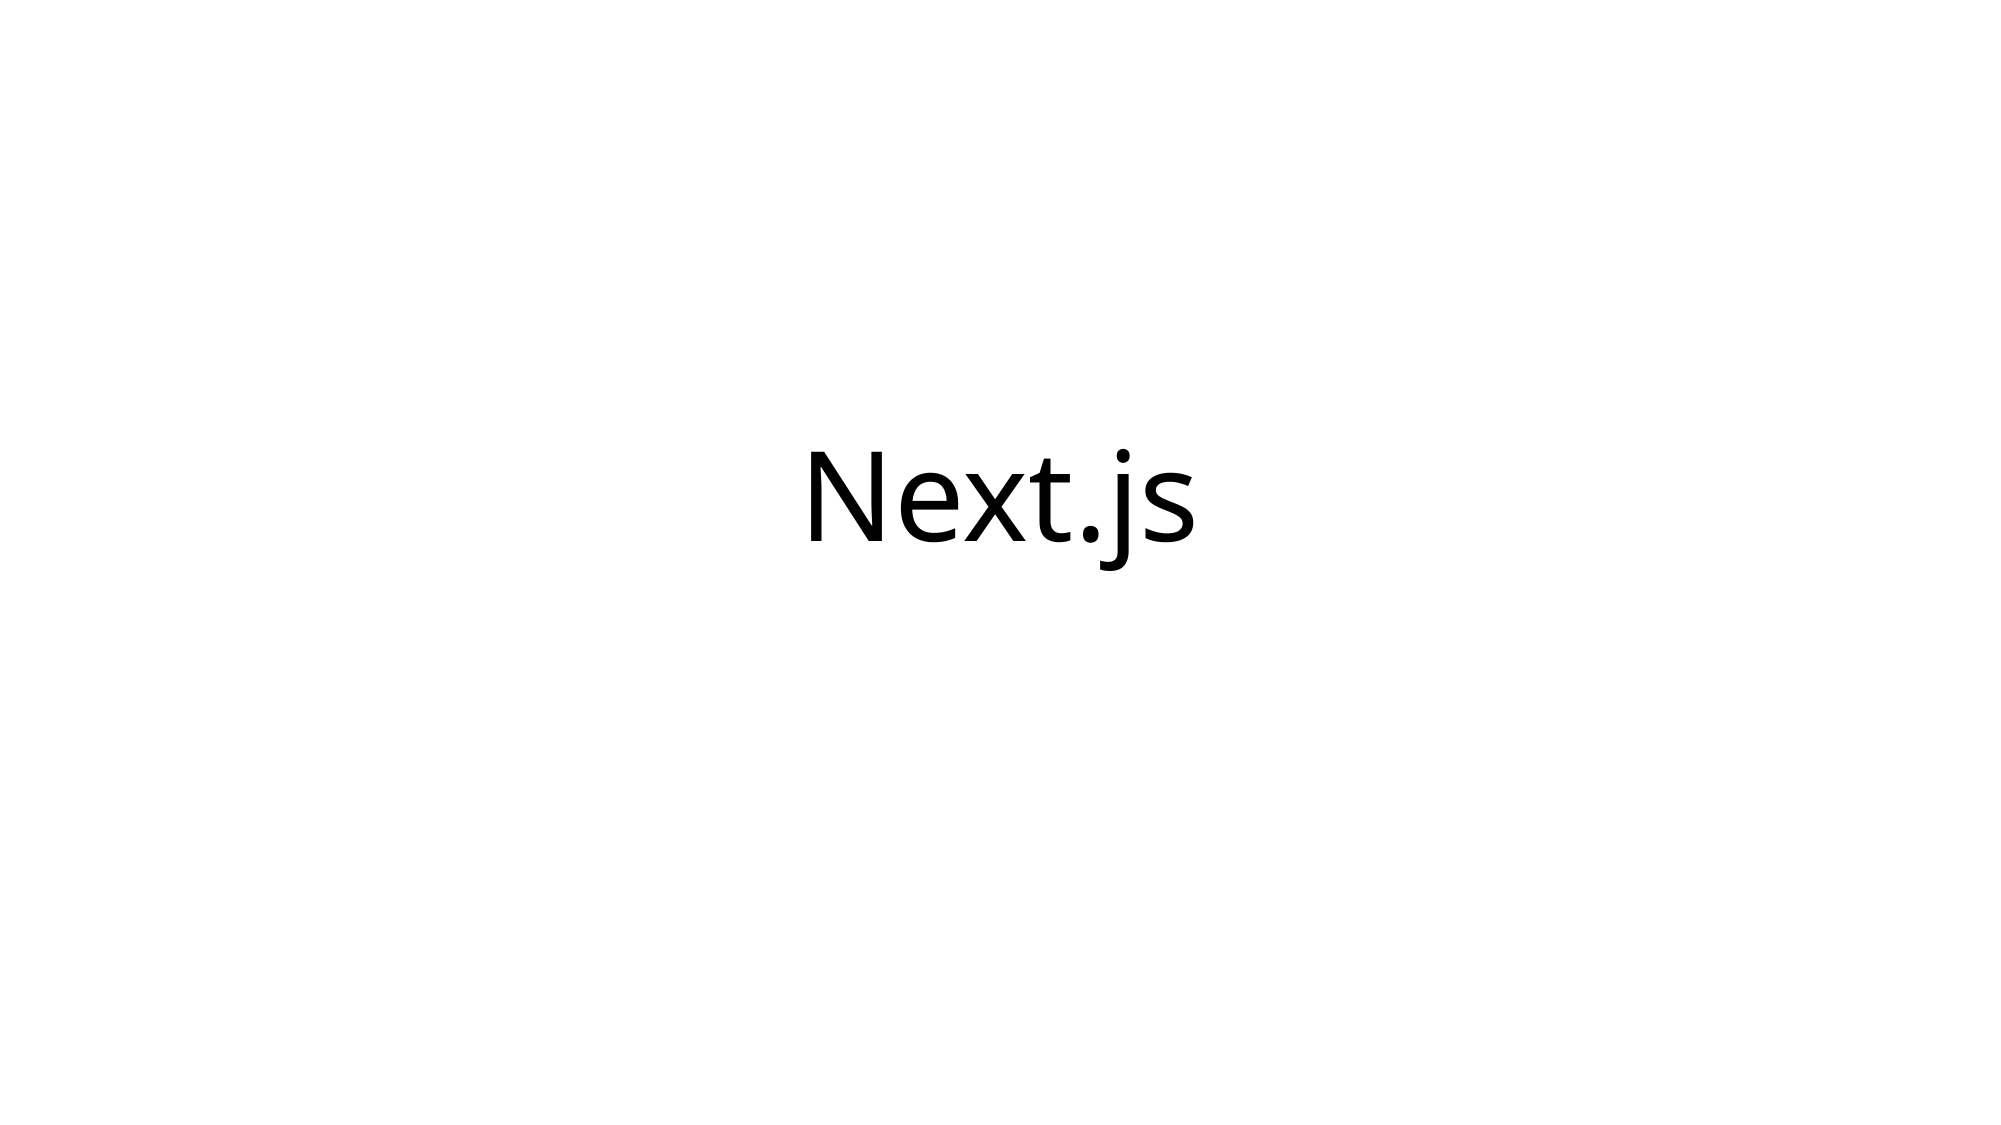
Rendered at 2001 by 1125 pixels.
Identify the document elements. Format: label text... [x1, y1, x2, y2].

title Next.js [249, 184, 1750, 576]
